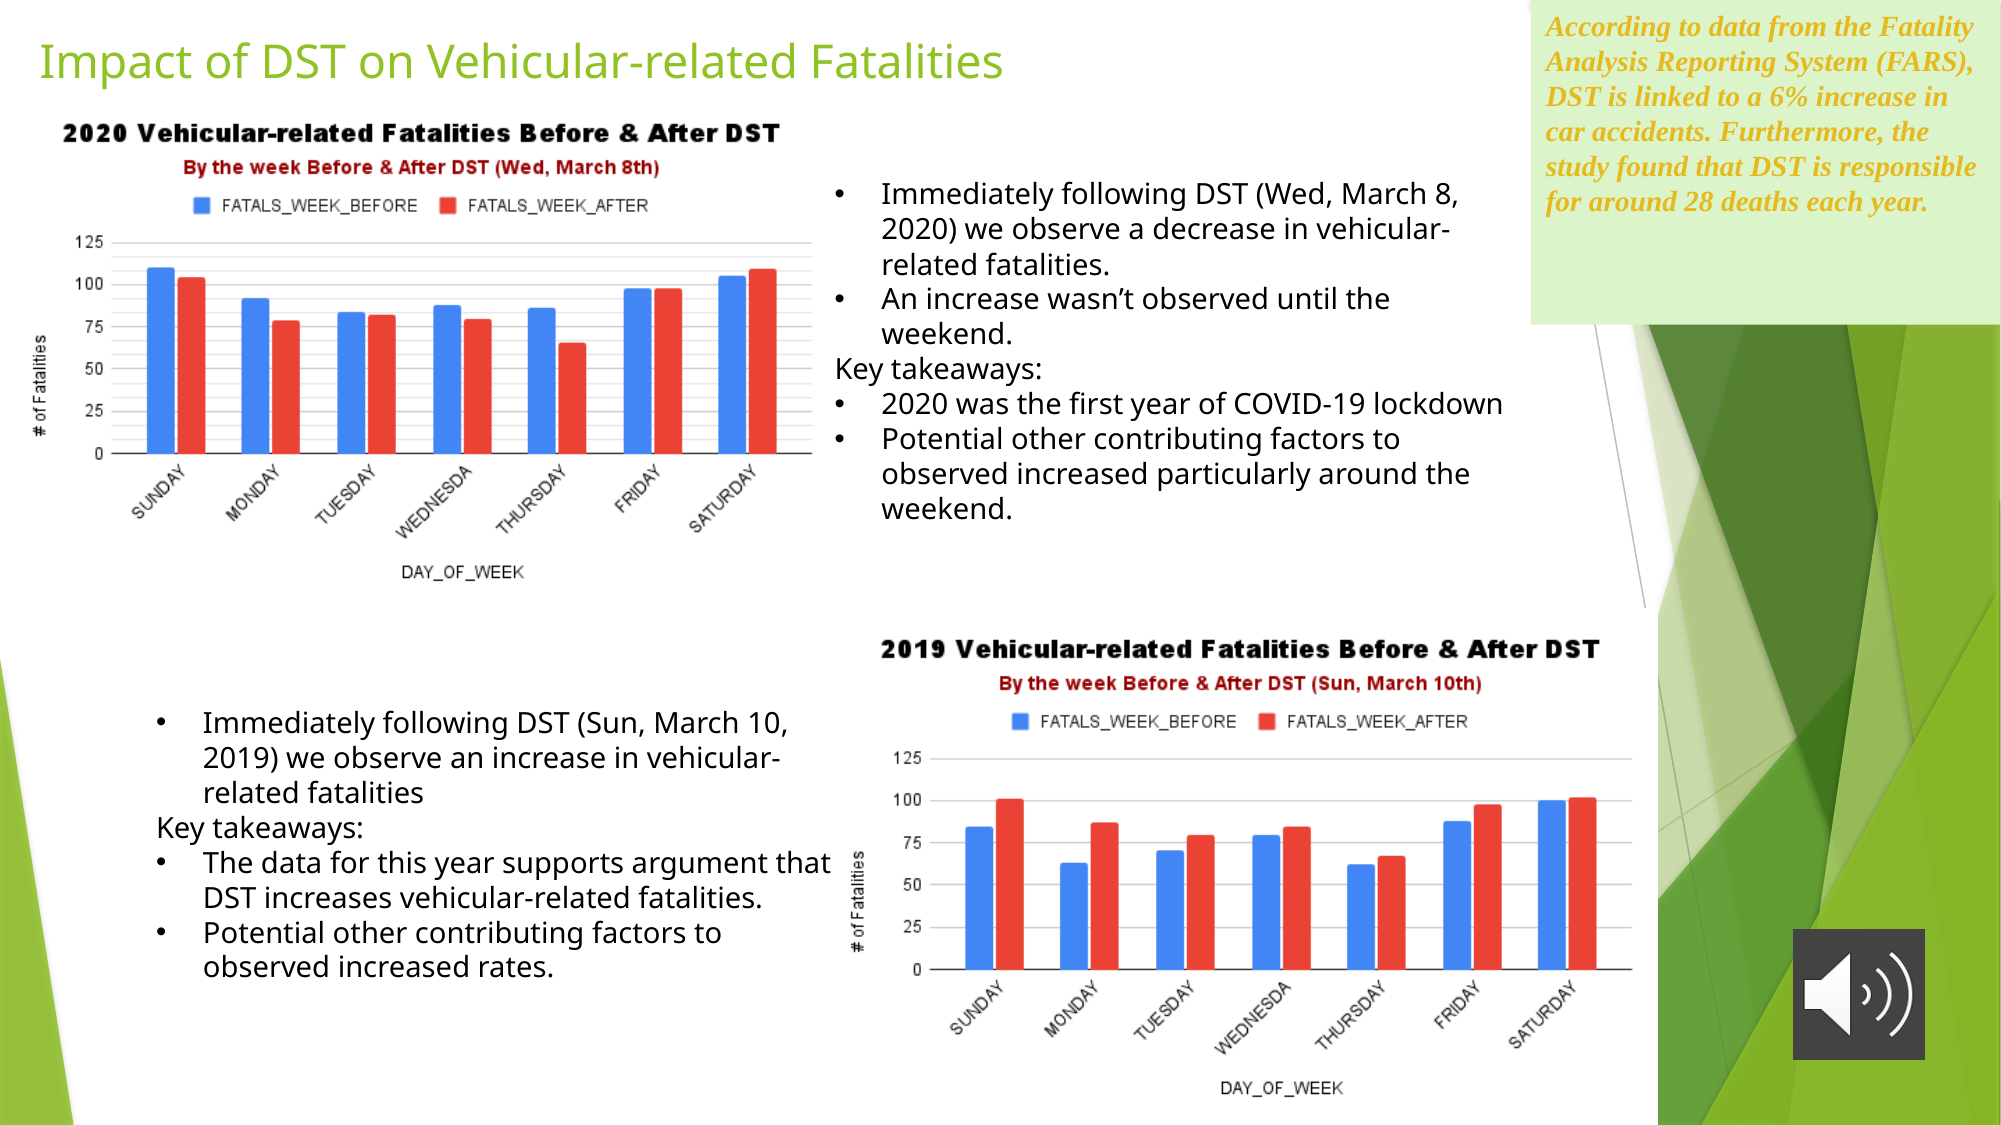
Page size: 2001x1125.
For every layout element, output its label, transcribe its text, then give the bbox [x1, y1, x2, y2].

text_box Impact of DST on Vehicular-related Fatalities [24, 24, 1122, 130]
picture [1791, 927, 1926, 1062]
text_box Immediately following DST (Wed, March 8, 2020) we observe a decrease in vehicular-related fatalities. An increase wasn’t observed until the weekend. Key takeaways: 2020 was the first year of COVID-19 lockdown Potential other contributing factors to observed increased particularly around the weekend. [842, 168, 1531, 533]
picture [3, 91, 1658, 1125]
text_box Immediately following DST (Sun, March 10, 2019) we observe an increase in vehicular-related fatalities Key takeaways: The data for this year supports argument that DST increases vehicular-related fatalities. Potential other contributing factors to observed increased rates. [141, 696, 817, 992]
text_box According to data from the Fatality Analysis Reporting System (FARS), DST is linked to a 6% increase in car accidents. Furthermore, the study found that DST is responsible for around 28 deaths each year. [1530, 0, 2000, 325]
